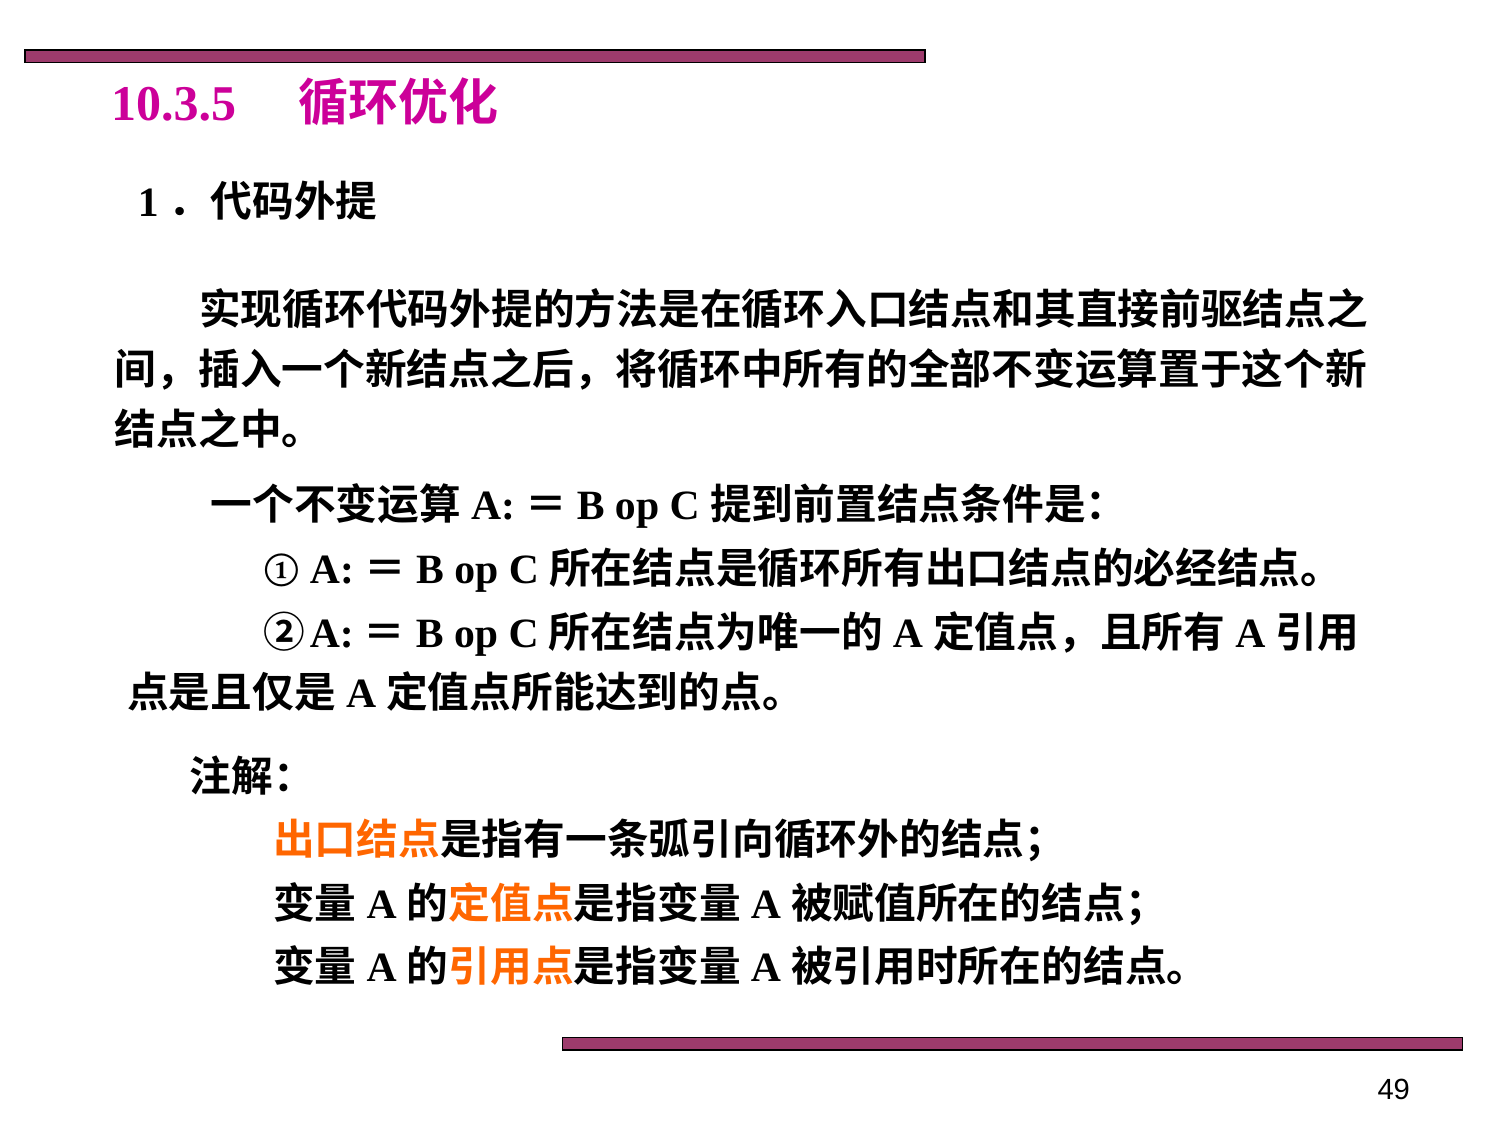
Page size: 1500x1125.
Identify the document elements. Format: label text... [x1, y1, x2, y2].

text_box 1．代码外提 [37, 167, 488, 233]
text_box 一个不变运算A:＝B op C提到前置结点条件是： ① A:＝B op C所在结点是循环所有出口结点的必经结点。 ② A:＝B op C所在结点为唯一的A定值点，且所有A引用点是且仅是A定值点所能达到的点。 [112, 460, 1375, 724]
title 10.3.5 循环优化 [96, 62, 833, 138]
text_box 实现循环代码外提的方法是在循环入口结点和其直接前驱结点之间，插入一个新结点之后，将循环中所有的全部不变运算置于这个新结点之中。 [99, 265, 1413, 461]
text_box 注解： 出口结点是指有一条弧引向循环外的结点； 变量A的定值点是指变量A被赋值所在的结点； 变量A的引用点是指变量A被引用时所在的结点。 [174, 737, 1225, 998]
slide_number 49 [1074, 1062, 1425, 1103]
